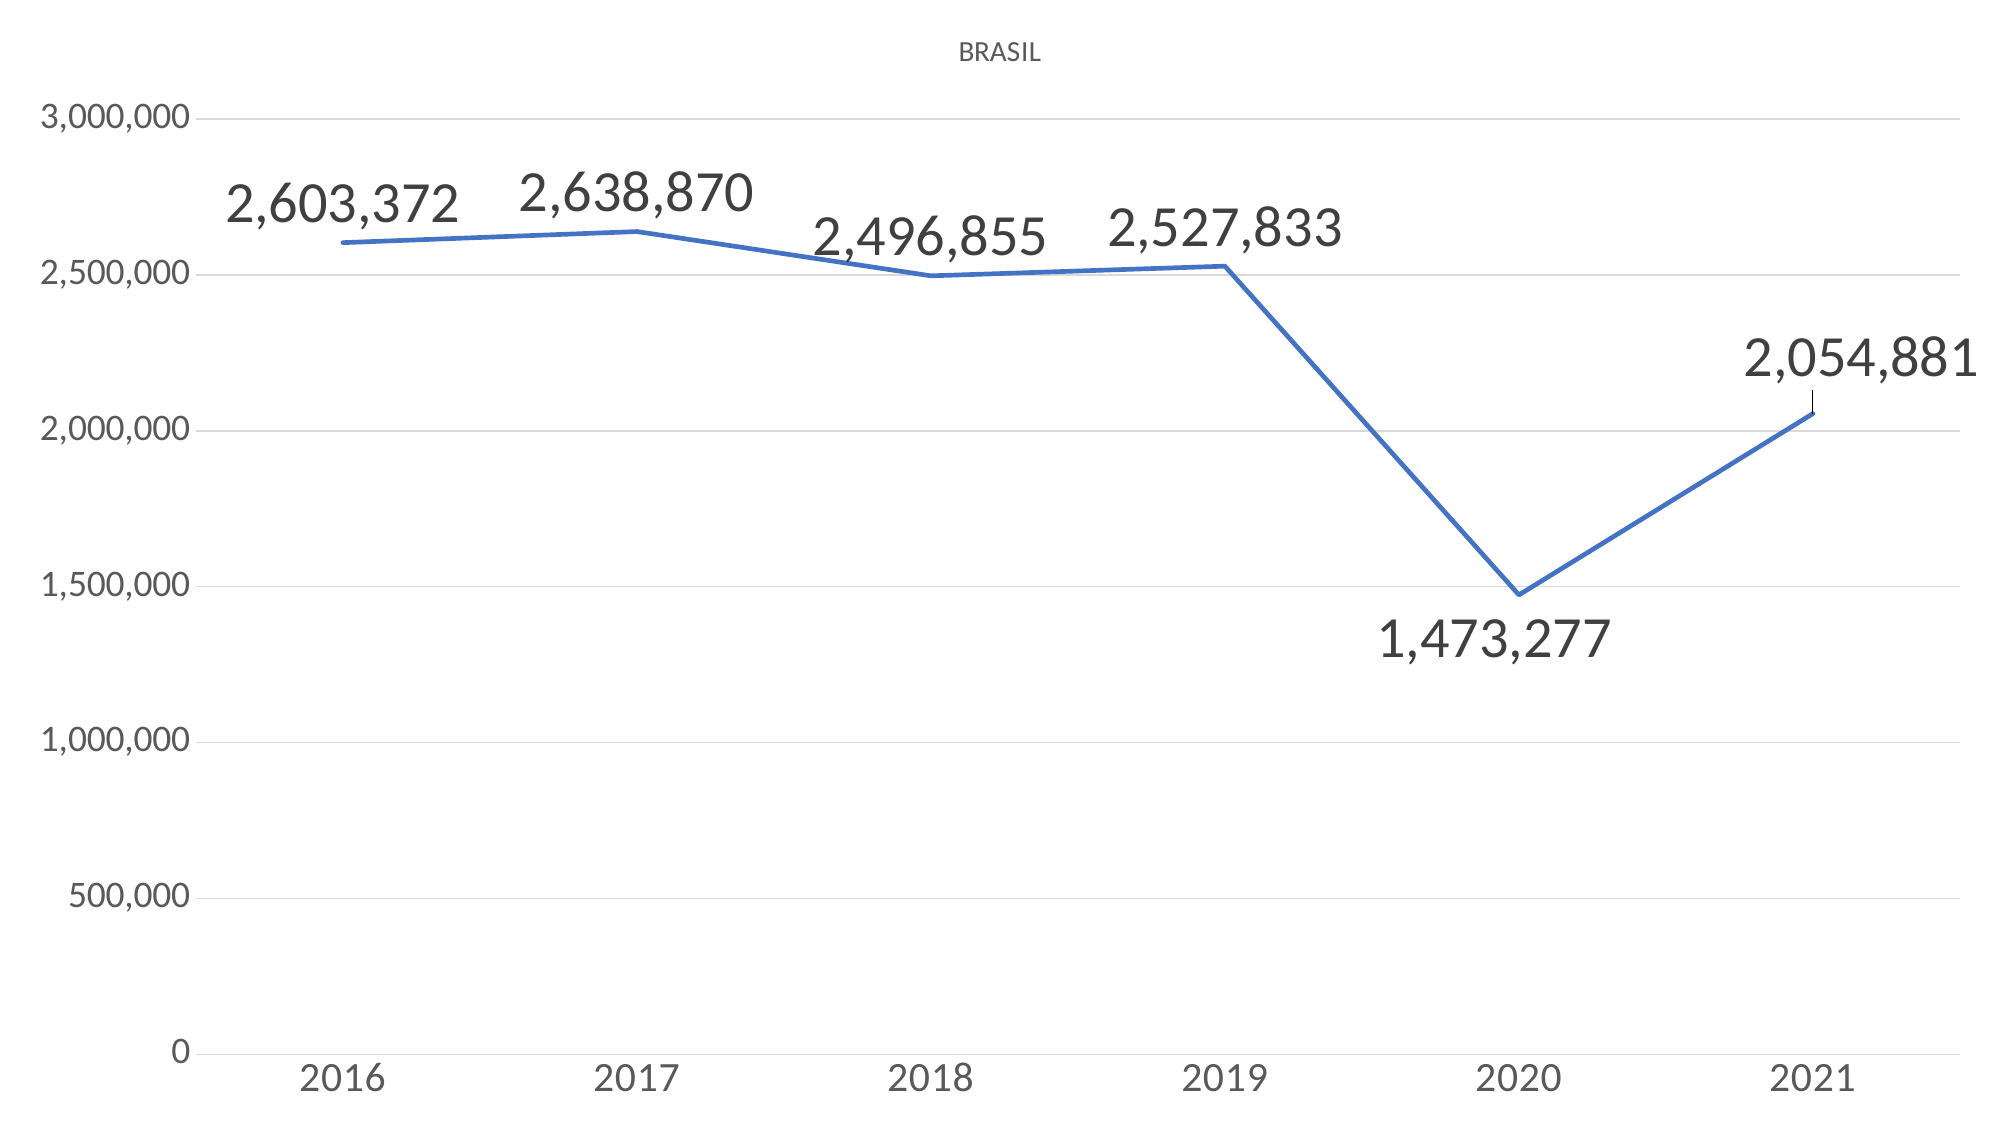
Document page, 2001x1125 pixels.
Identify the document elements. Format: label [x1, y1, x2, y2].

chart [0, 0, 2000, 1125]
